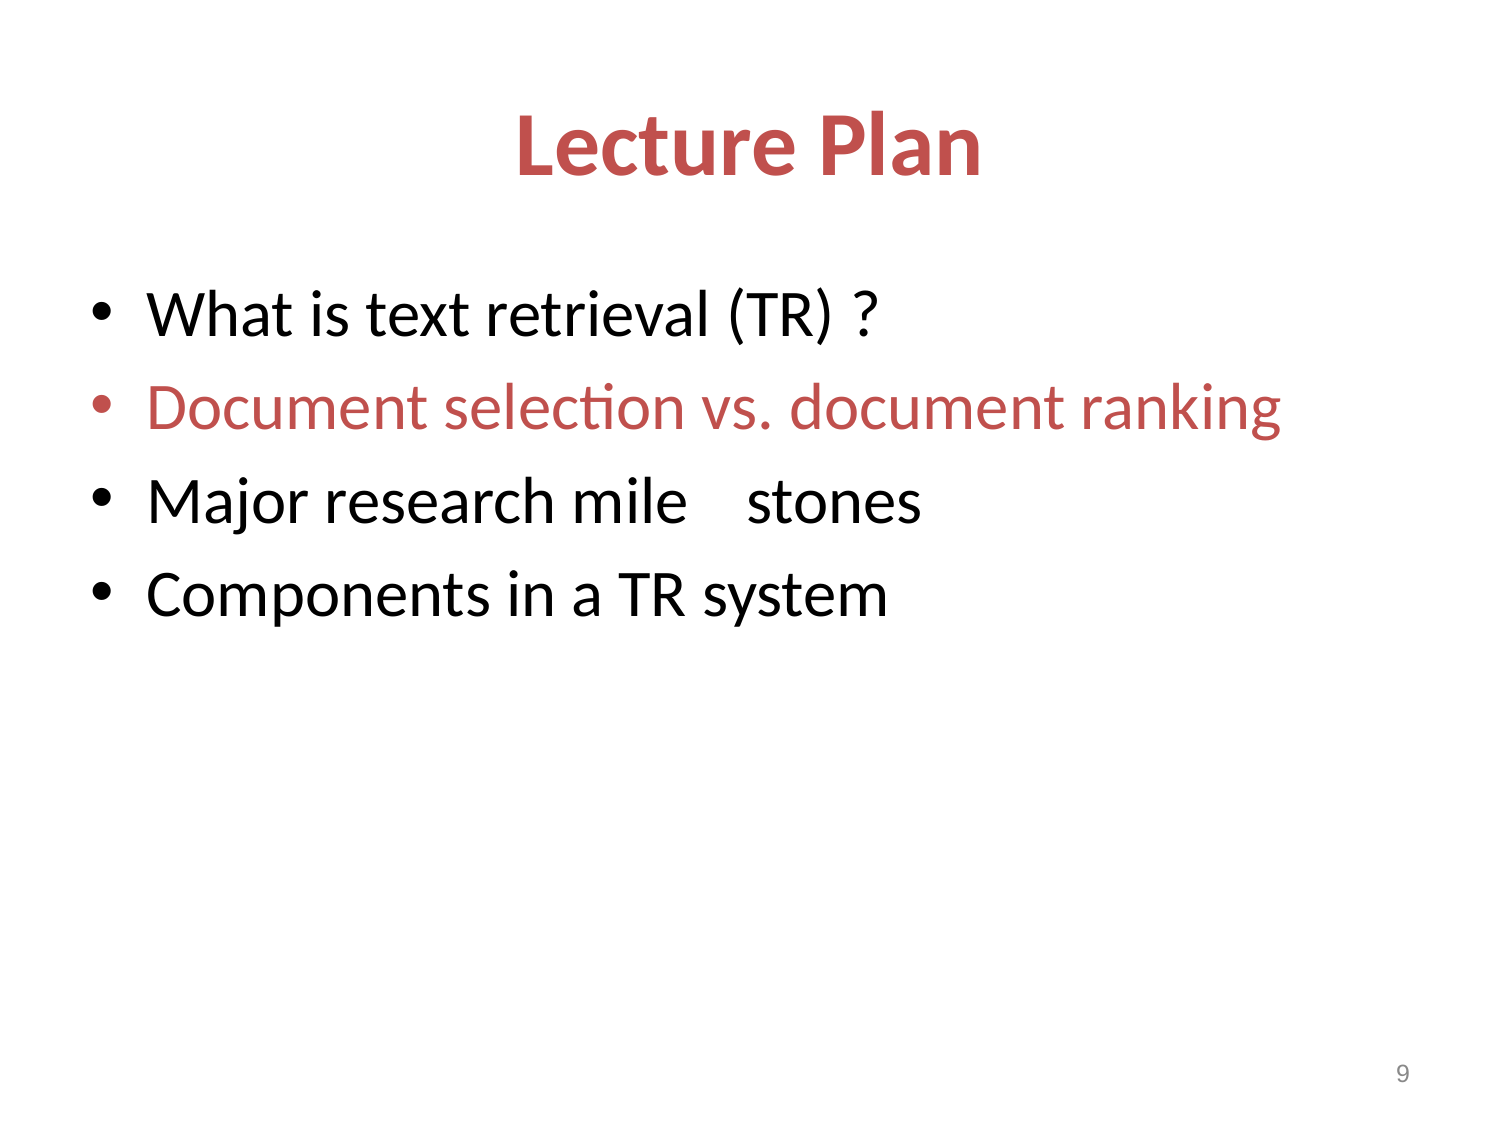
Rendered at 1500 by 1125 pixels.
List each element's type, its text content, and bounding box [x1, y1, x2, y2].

list What is text retrieval (TR) ? Document selection vs. document ranking Major research mile stones Components in a TR system [75, 262, 1425, 1005]
title Lecture Plan [75, 45, 1425, 233]
slide_number 9 [1074, 1042, 1425, 1103]
